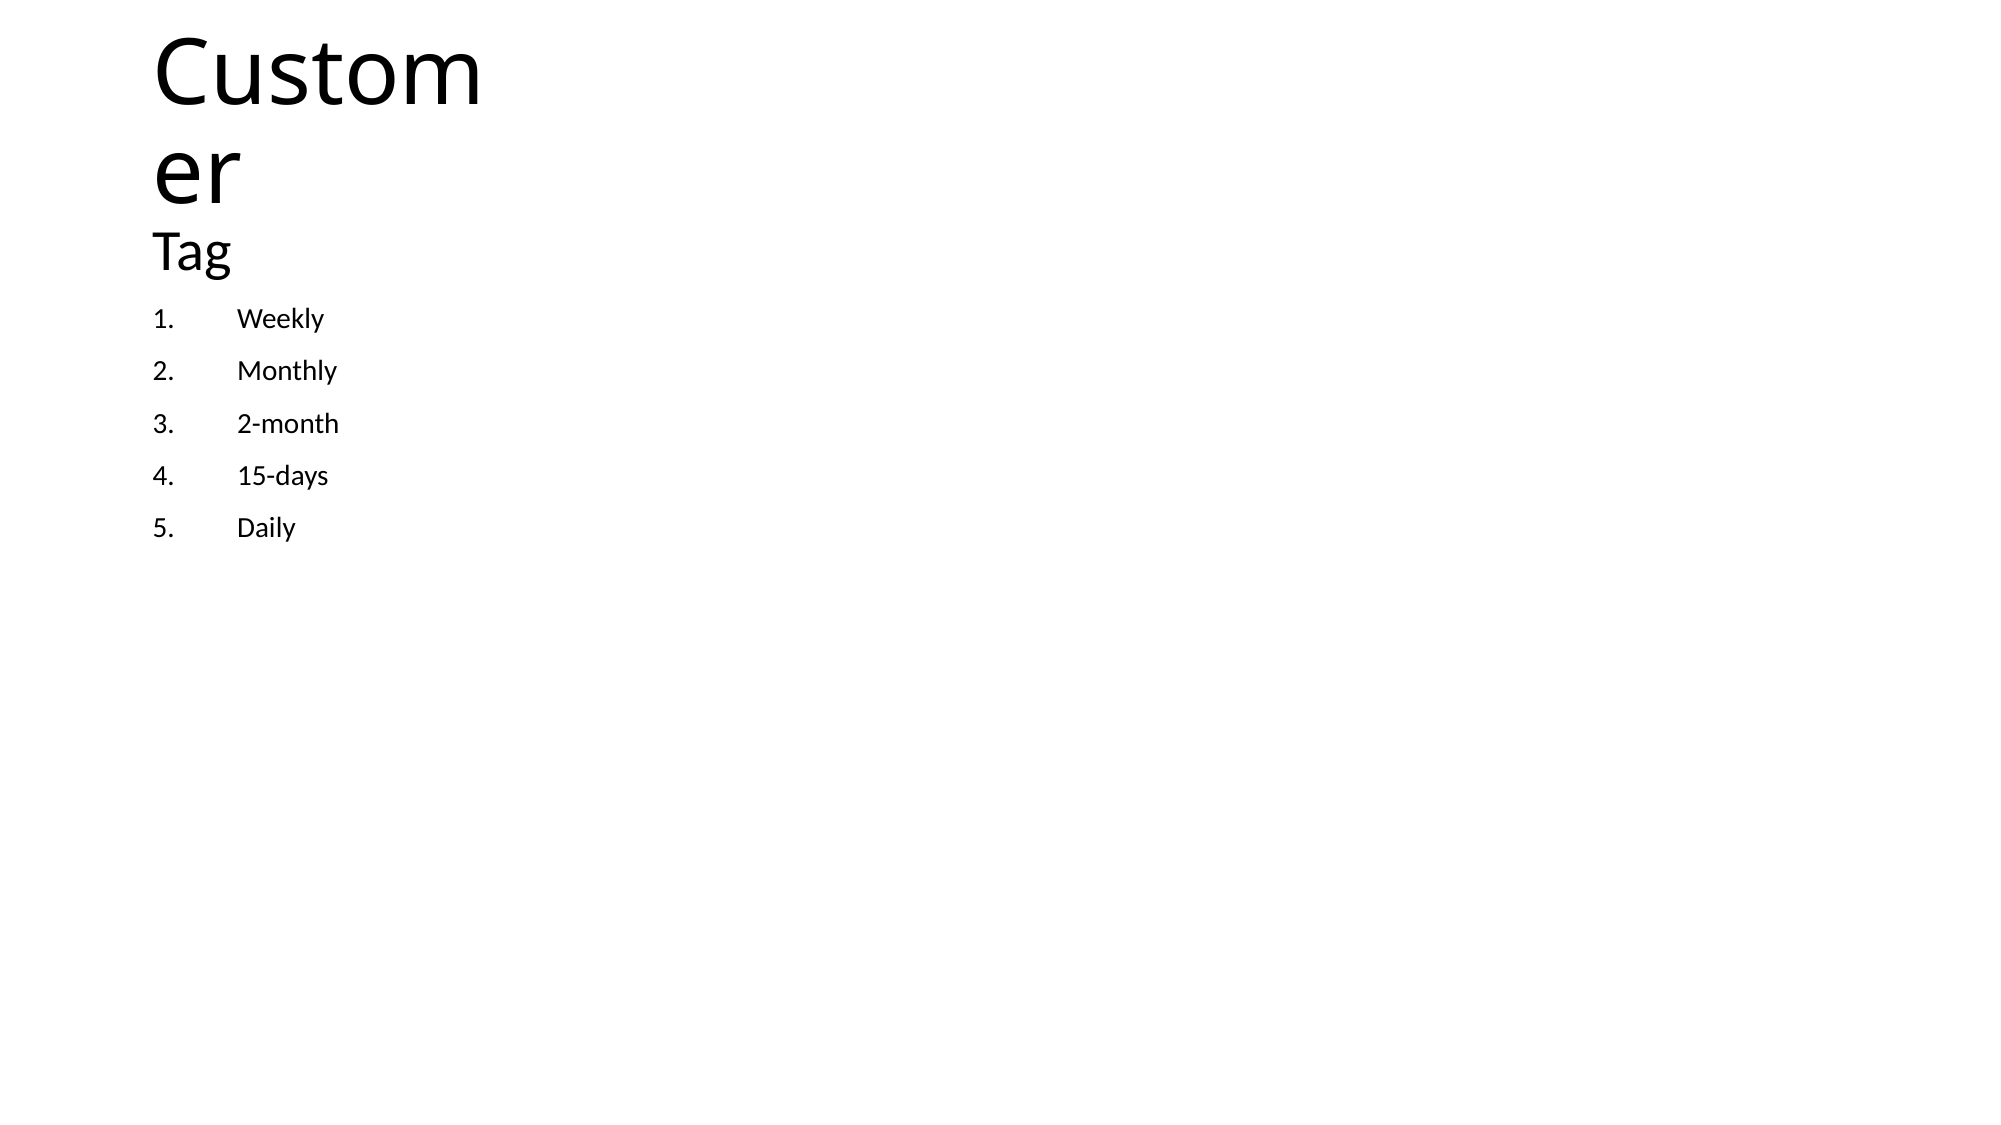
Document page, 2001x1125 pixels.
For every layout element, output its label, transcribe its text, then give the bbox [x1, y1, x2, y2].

title Customer [137, 59, 532, 189]
list Tag Weekly Monthly 2-month 15-days Daily [137, 212, 558, 1016]
